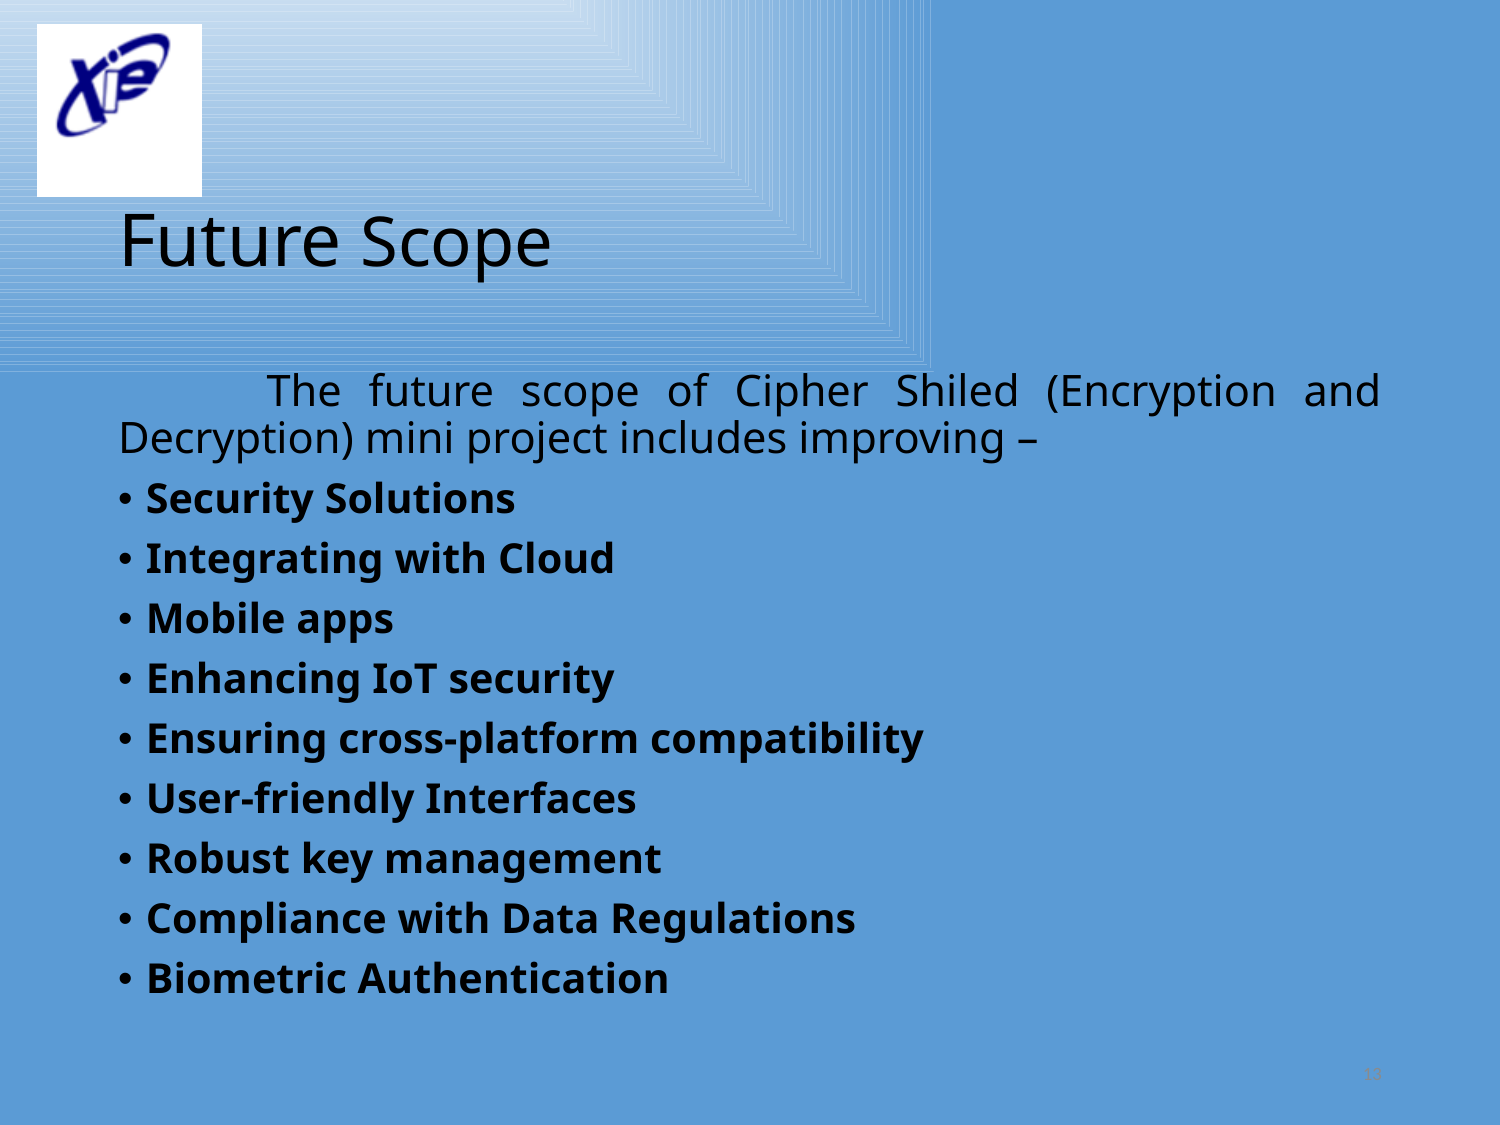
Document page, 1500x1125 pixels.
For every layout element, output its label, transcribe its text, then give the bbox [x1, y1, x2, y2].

list The future scope of Cipher Shiled (Encryption and Decryption) mini project includes improving – Security Solutions Integrating with Cloud Mobile apps Enhancing IoT security Ensuring cross-platform compatibility User-friendly Interfaces Robust key management Compliance with Data Regulations Biometric Authentication [103, 299, 1397, 1014]
picture [37, 24, 202, 197]
slide_number 13 [1059, 1042, 1397, 1103]
title Future Scope [103, 148, 1313, 299]
